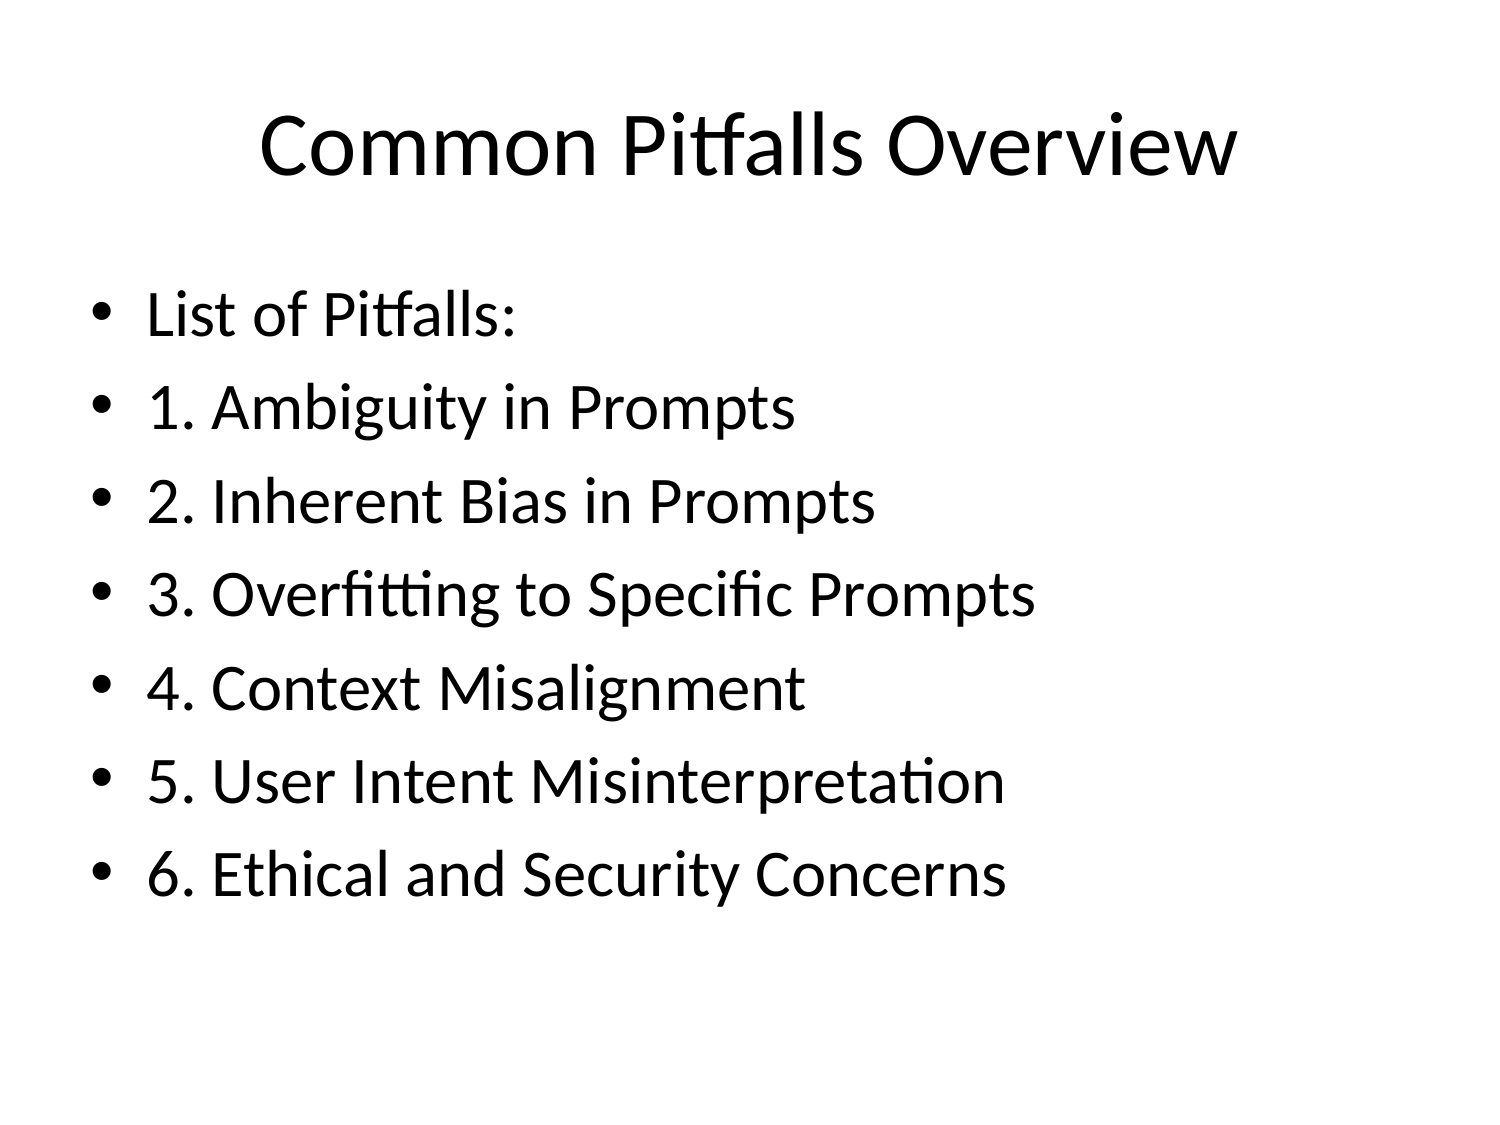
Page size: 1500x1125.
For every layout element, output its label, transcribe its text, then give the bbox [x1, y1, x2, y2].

list List of Pitfalls: 1. Ambiguity in Prompts 2. Inherent Bias in Prompts 3. Overfitting to Specific Prompts 4. Context Misalignment 5. User Intent Misinterpretation 6. Ethical and Security Concerns [75, 262, 1425, 1005]
title Common Pitfalls Overview [75, 45, 1425, 233]
